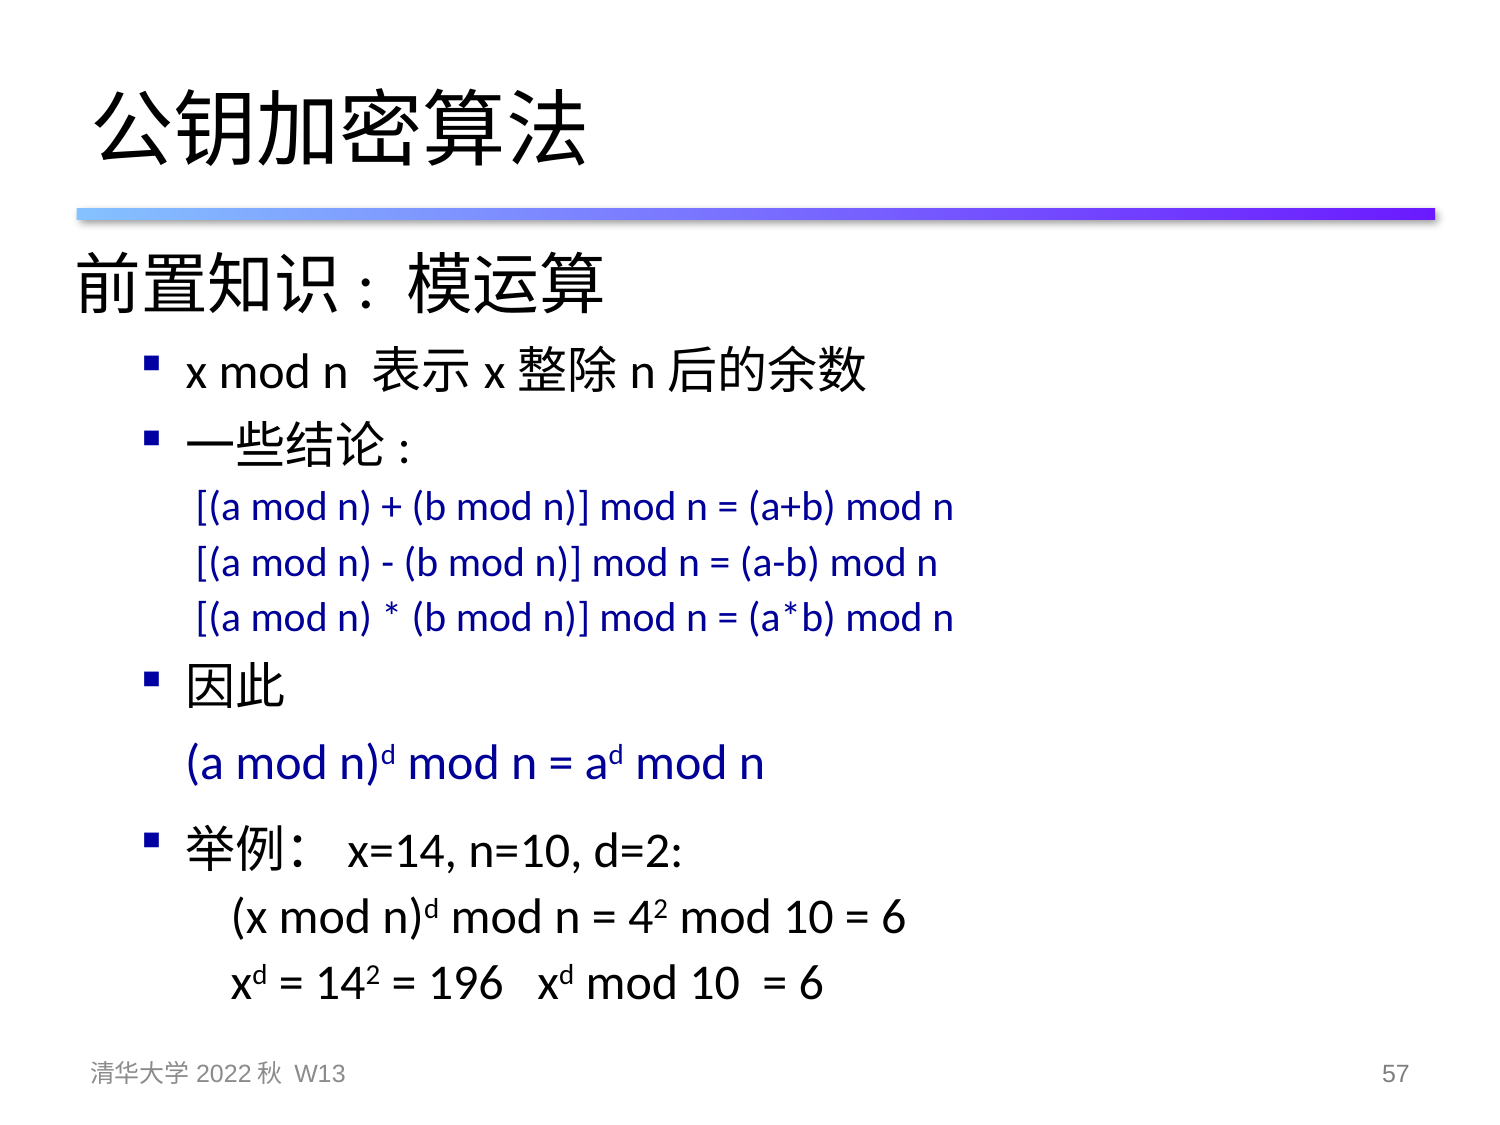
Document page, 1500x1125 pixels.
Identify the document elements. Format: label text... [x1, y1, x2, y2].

title 公钥加密算法 [75, 45, 1425, 208]
slide_number 清华大学2022秋 W13 [75, 1042, 125, 1103]
text_box 前置知识: 模运算 [59, 208, 1500, 355]
text_box x mod n 表示x整除n后的余数 一些结论: [(a mod n) + (b mod n)] mod n = (a+b) mod n [(a mod n) - (b mod n)] mod n = (a-b) mod n [(a mod n) * (b mod n)] mod n = (a*b) mod n 因此 (a mod n)d mod n = ad mod n 举例：x=14, n=10, d=2: (x mod n)d mod n = 42 mod 10 = 6 xd = 142 = 196 xd mod 10 = 6 [125, 338, 1425, 1125]
